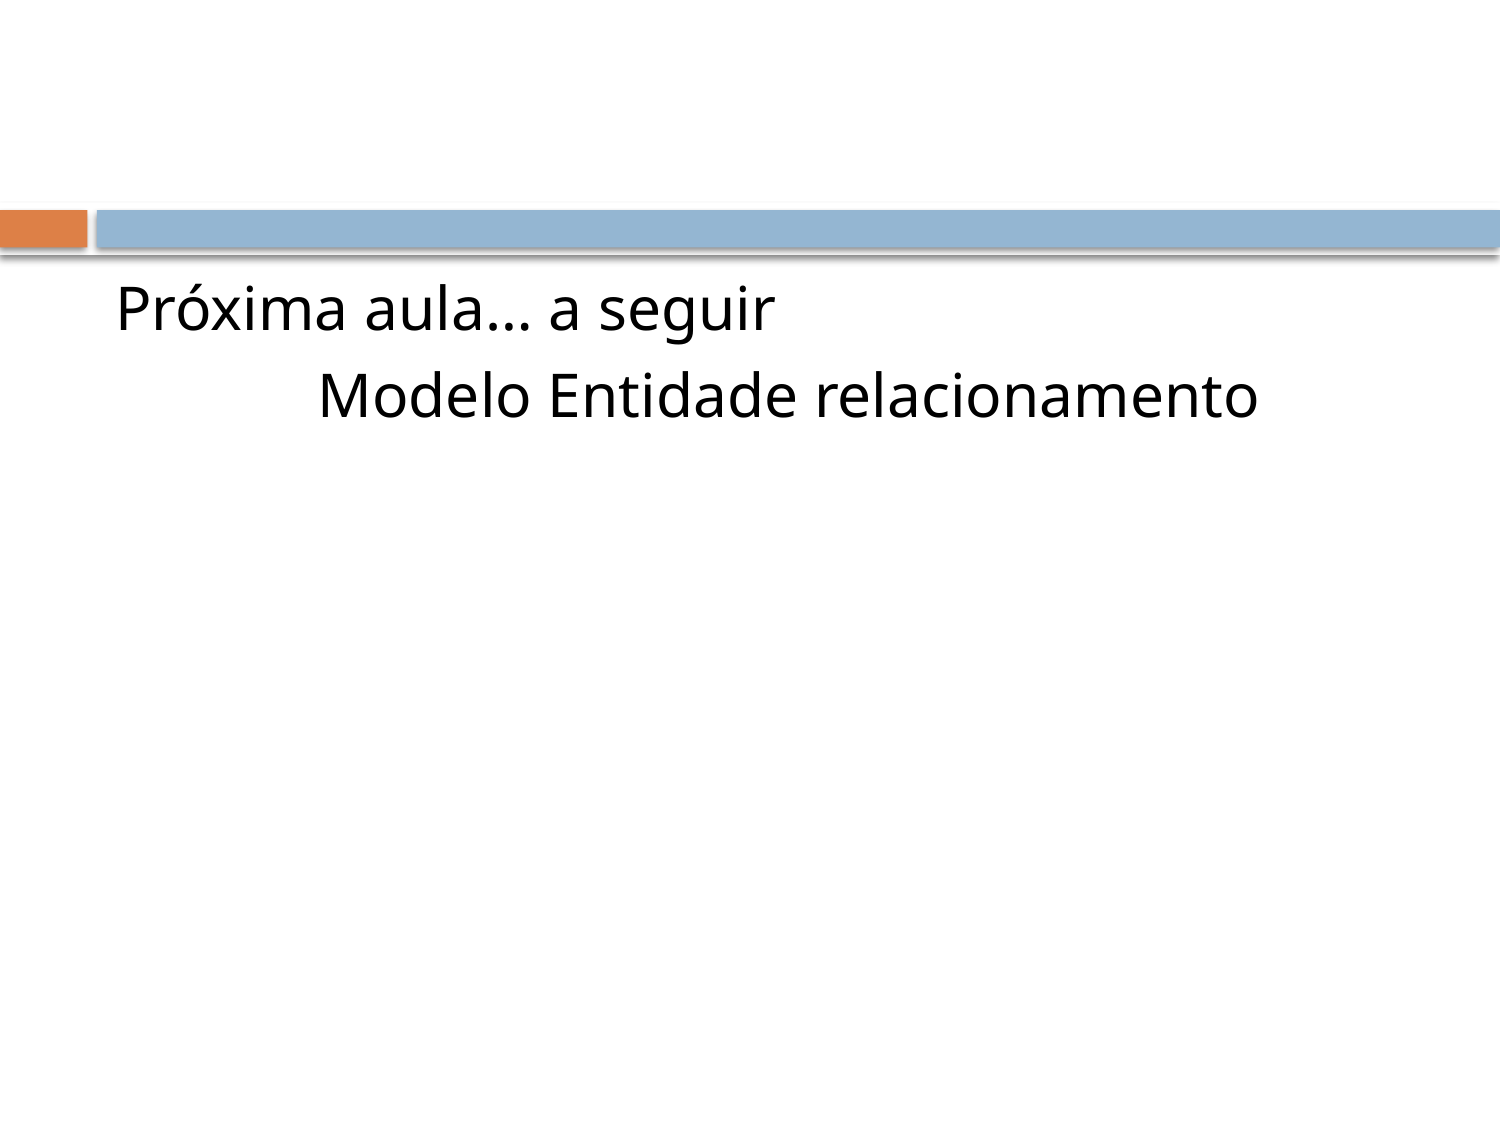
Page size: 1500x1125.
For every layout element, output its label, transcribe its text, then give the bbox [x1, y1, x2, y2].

list Próxima aula… a seguir Modelo Entidade relacionamento [100, 262, 1438, 1000]
